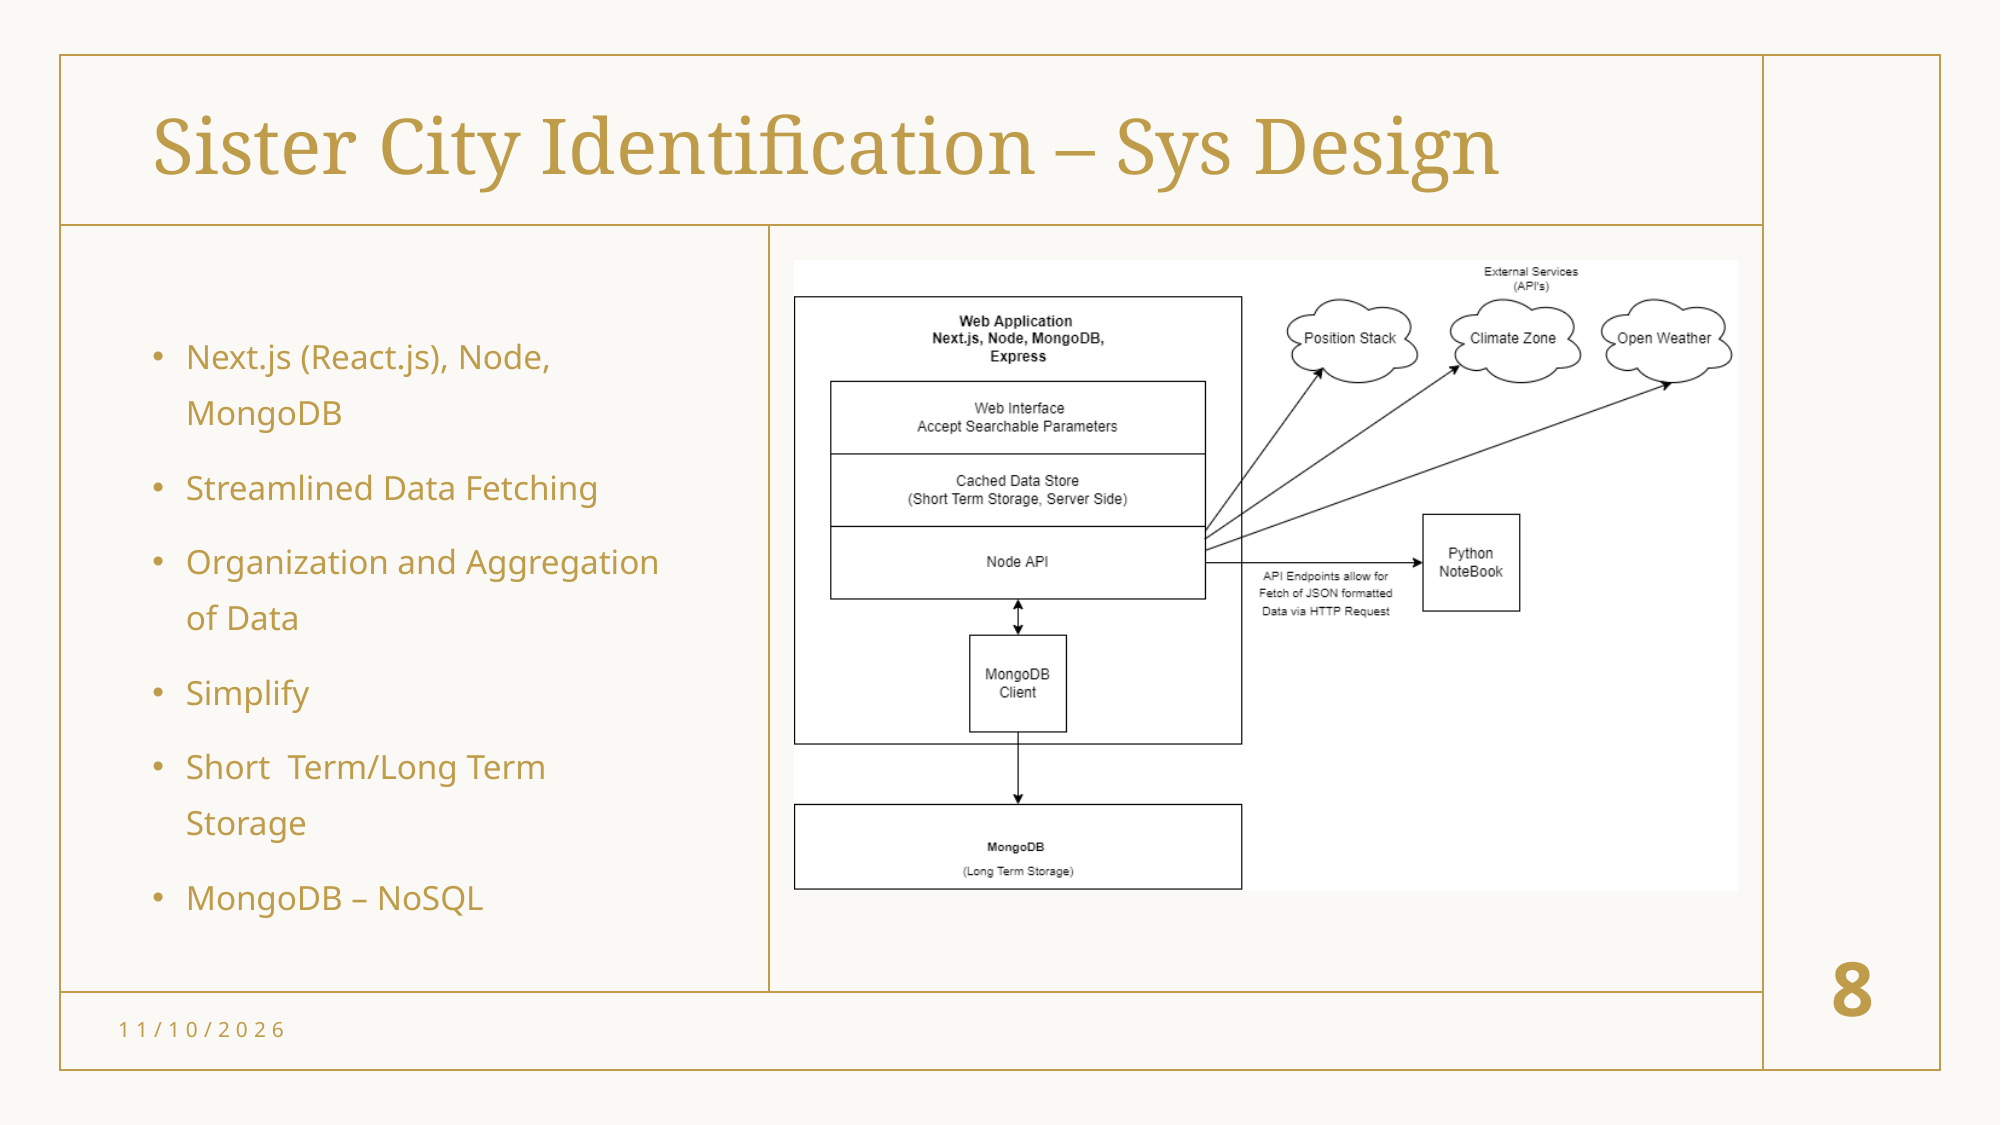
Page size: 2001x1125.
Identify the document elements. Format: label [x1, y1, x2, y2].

text_box [59, 54, 1941, 1071]
picture [794, 260, 1738, 891]
text_box [0, 0, 2000, 1125]
